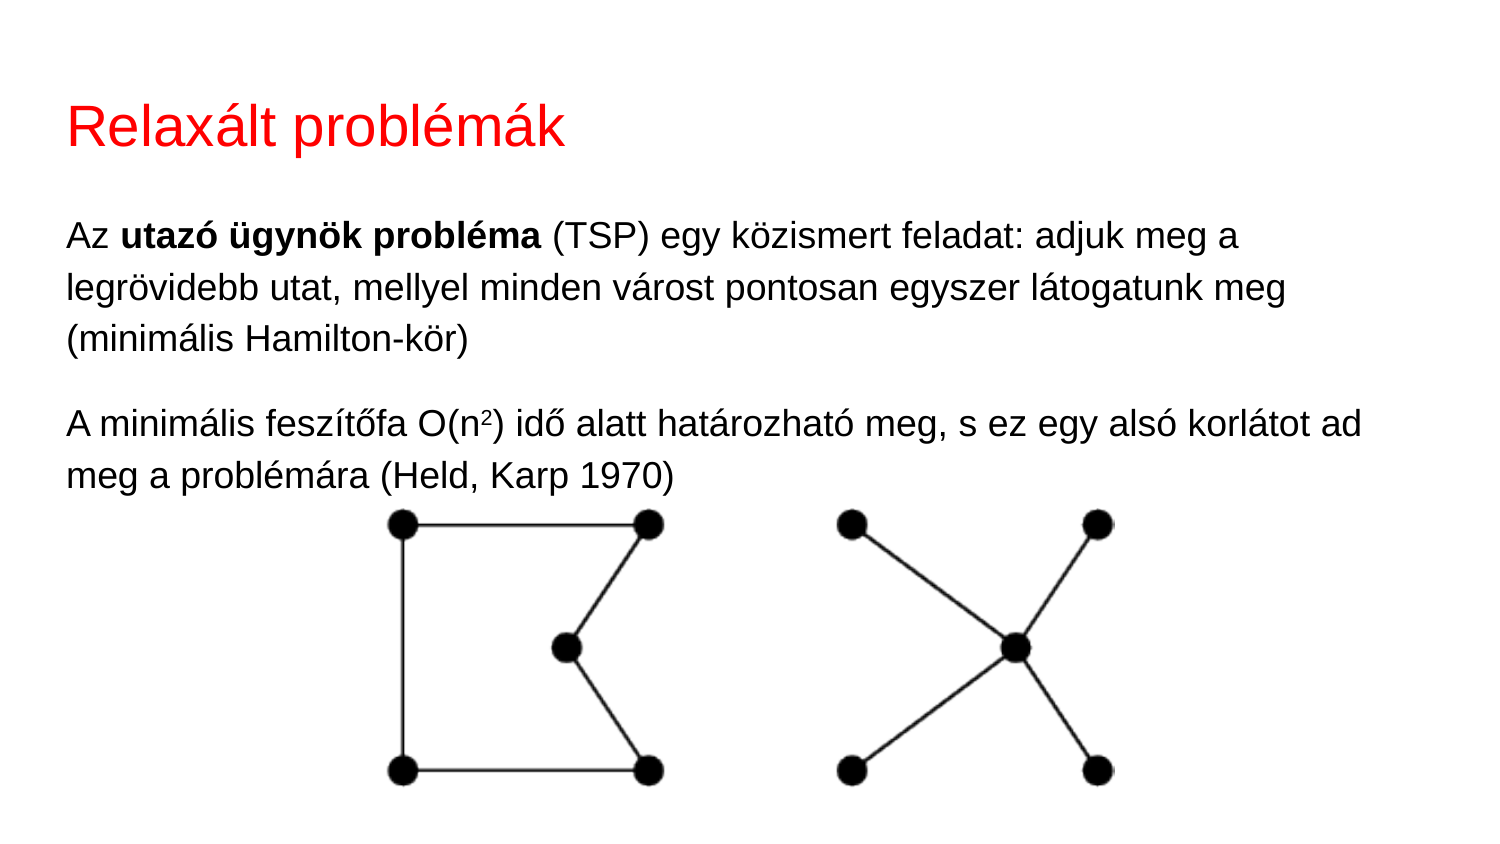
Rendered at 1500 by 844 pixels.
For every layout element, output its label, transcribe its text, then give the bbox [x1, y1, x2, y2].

picture [385, 508, 1115, 791]
title Relaxált problémák [51, 72, 1449, 167]
list Az utazó ügynök probléma (TSP) egy közismert feladat: adjuk meg a legrövidebb utat, mellyel minden várost pontosan egyszer látogatunk meg (minimális Hamilton-kör) A minimális feszítőfa O(n2) idő alatt határozható meg, s ez egy alsó korlátot ad meg a problémára (Held, Karp 1970) [51, 189, 1449, 518]
